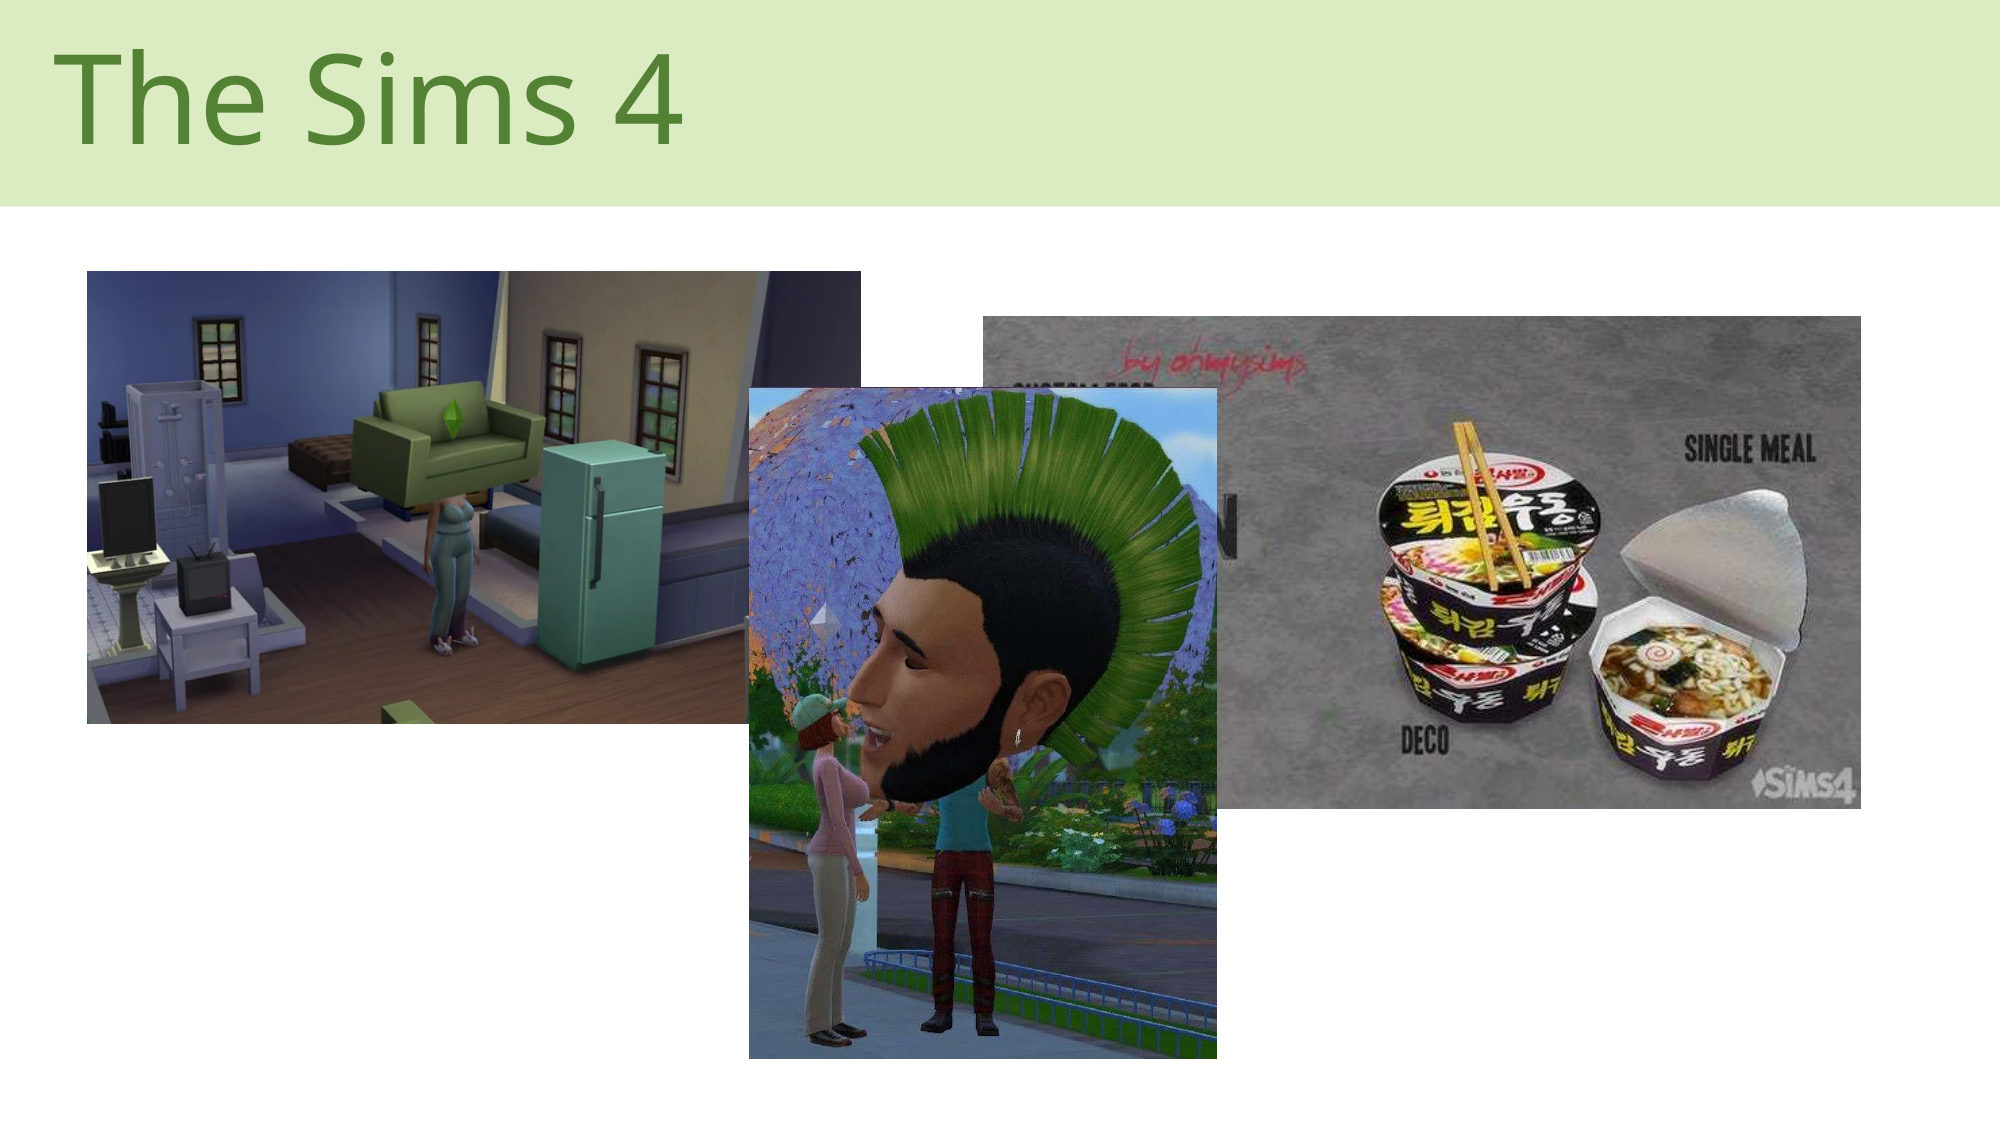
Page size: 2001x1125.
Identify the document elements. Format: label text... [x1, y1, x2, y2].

picture [87, 271, 1861, 1059]
text_box [0, 0, 2000, 207]
text_box The Sims 4 [38, 12, 1861, 178]
